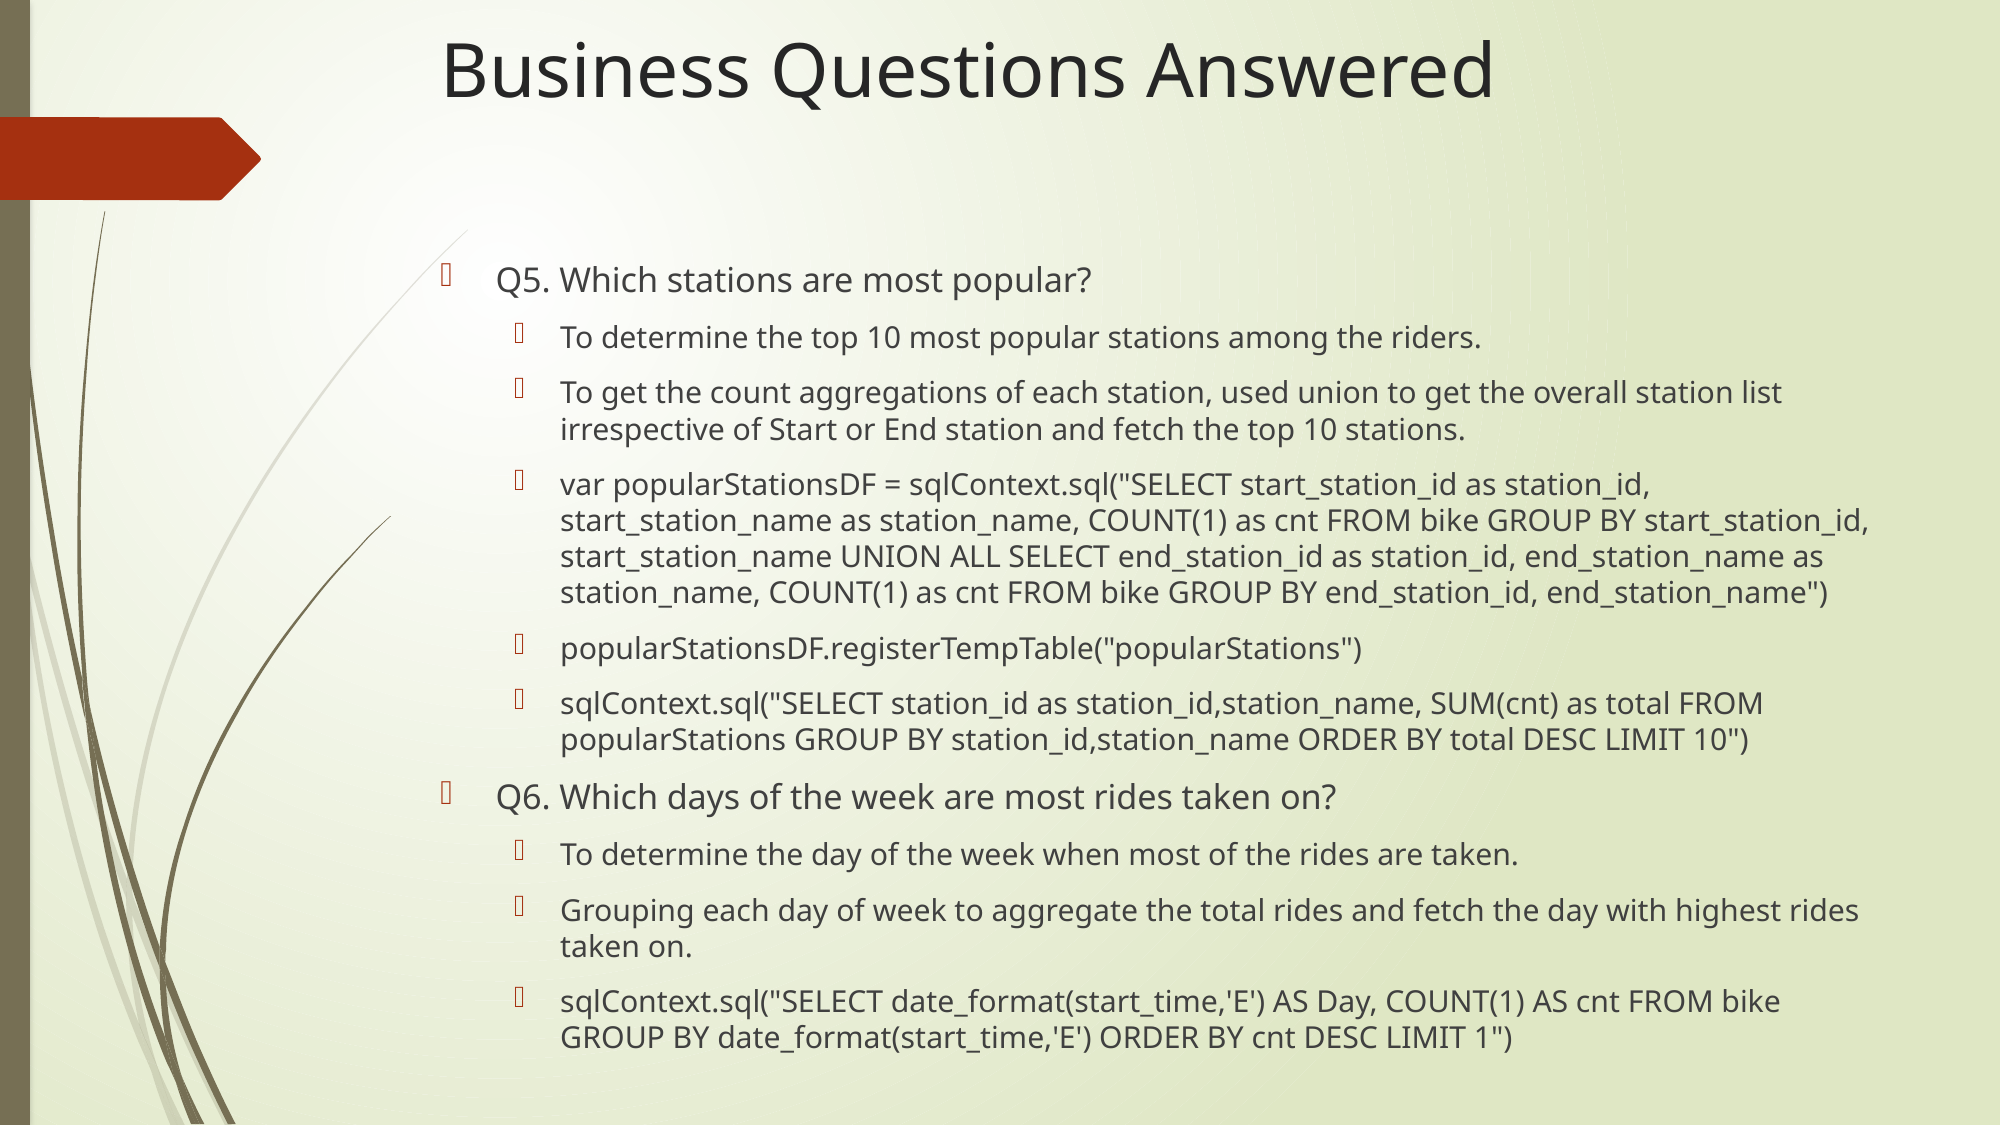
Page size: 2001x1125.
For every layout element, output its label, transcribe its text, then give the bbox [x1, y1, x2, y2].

title Business Questions Answered [425, 14, 1888, 225]
list Q5. Which stations are most popular? To determine the top 10 most popular stations among the riders. To get the count aggregations of each station, used union to get the overall station list irrespective of Start or End station and fetch the top 10 stations. var popularStationsDF = sqlContext.sql("SELECT start_station_id as station_id, start_station_name as station_name, COUNT(1) as cnt FROM bike GROUP BY start_station_id, start_station_name UNION ALL SELECT end_station_id as station_id, end_station_name as station_name, COUNT(1) as cnt FROM bike GROUP BY end_station_id, end_station_name") popularStationsDF.registerTempTable("popularStations") sqlContext.sql("SELECT station_id as station_id,station_name, SUM(cnt) as total FROM popularStations GROUP BY station_id,station_name ORDER BY total DESC LIMIT 10") Q6. Which days of the week are most rides taken on? To determine the day of the week when most of the rides are taken. Grouping each day of week to aggregate the total rides and fetch the day with highest rides taken on. sqlContext.sql("SELECT date_format(start_time,'E') AS Day, COUNT(1) AS cnt FROM bike GROUP BY date_format(start_time,'E') ORDER BY cnt DESC LIMIT 1") [425, 250, 1888, 1091]
